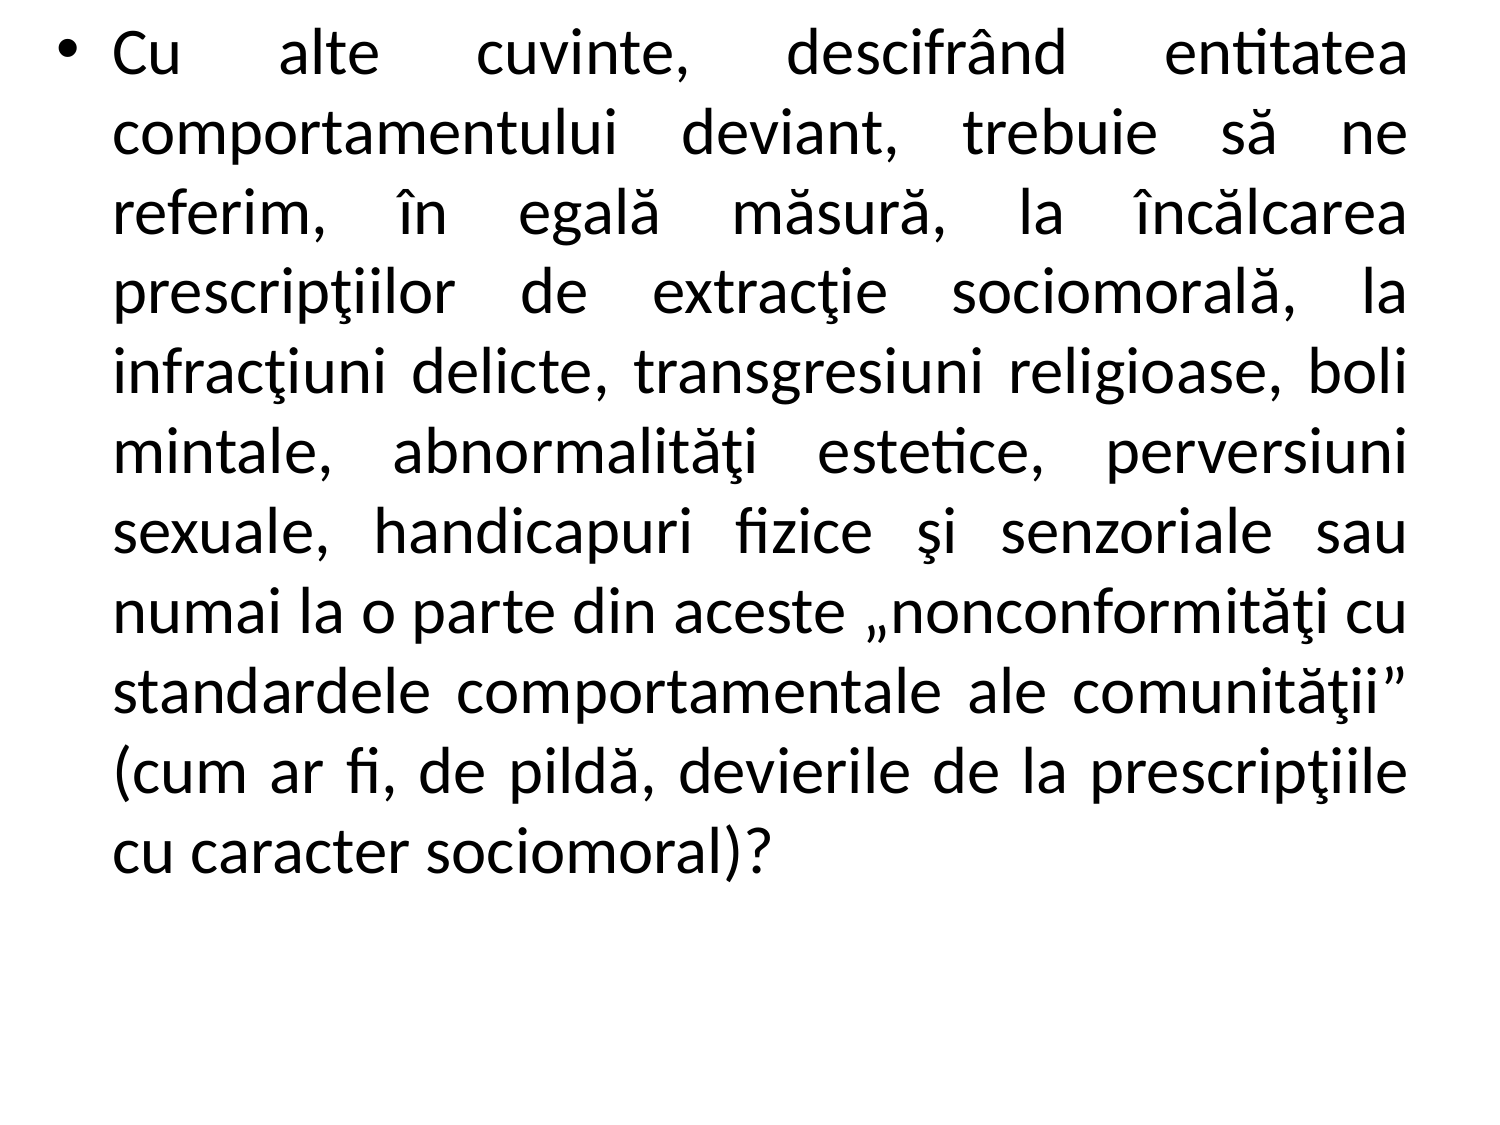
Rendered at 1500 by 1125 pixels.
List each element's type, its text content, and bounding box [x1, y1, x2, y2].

list Cu alte cuvinte, descifrând entitatea comportamentului deviant, trebuie să ne referim, în egală măsură, la încălcarea prescripţiilor de extracţie sociomorală, la infracţiuni delicte, transgresiuni religioase, boli mintale, abnormalităţi estetice, perversiuni sexuale, handicapuri fizice şi senzoriale sau numai la o parte din aceste „nonconformităţi cu standardele comportamentale ale comunităţii” (cum ar fi, de pildă, devierile de la prescripţiile cu caracter sociomoral)? [41, 0, 1425, 1005]
